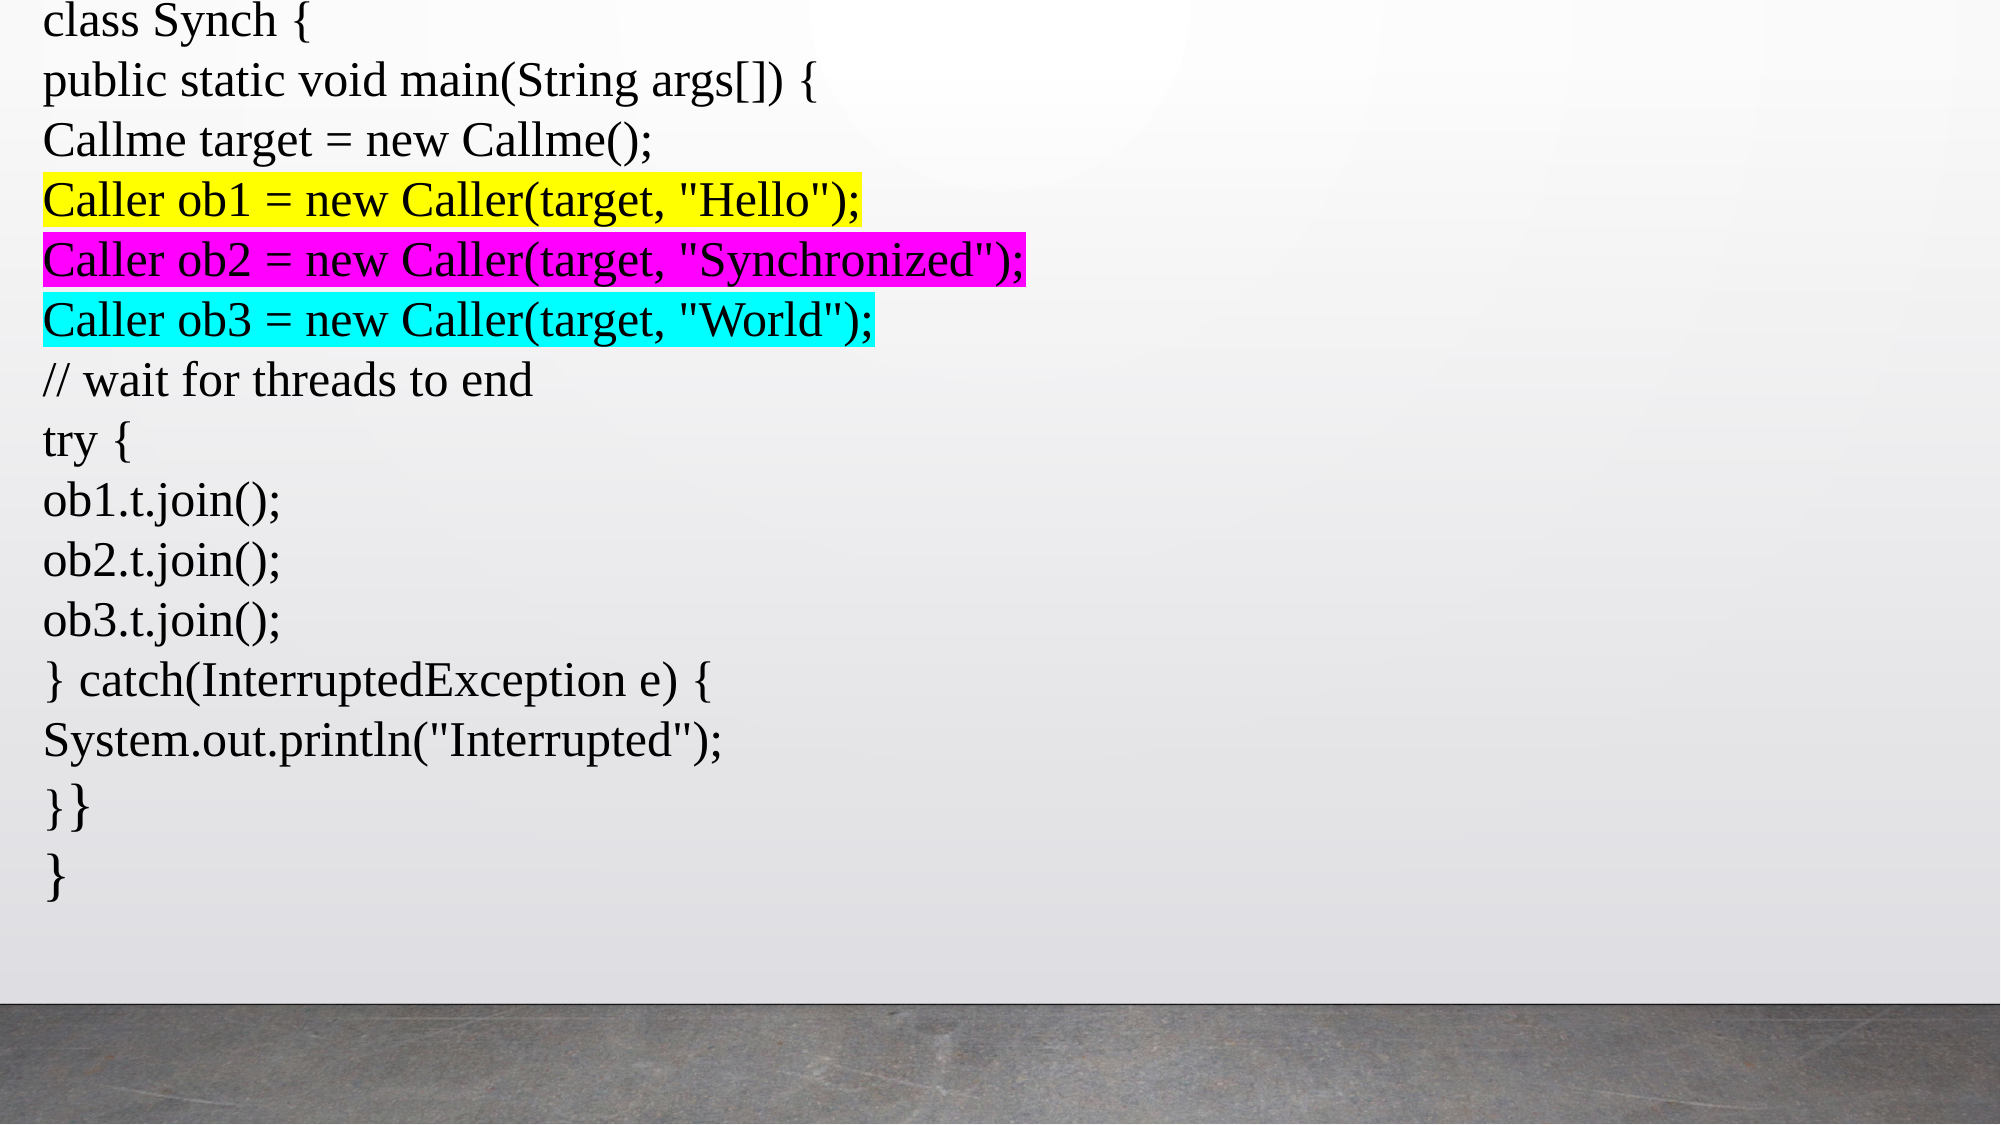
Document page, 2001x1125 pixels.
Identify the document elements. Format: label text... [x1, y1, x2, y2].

text_box class Synch { public static void main(String args[]) { Callme target = new Callme(); Caller ob1 = new Caller(target, "Hello"); Caller ob2 = new Caller(target, "Synchronized"); Caller ob3 = new Caller(target, "World"); // wait for threads to end try { ob1.t.join(); ob2.t.join(); ob3.t.join(); } catch(InterruptedException e) { System.out.println("Interrupted"); }} } [27, 0, 1914, 914]
picture [0, 1004, 2000, 1124]
